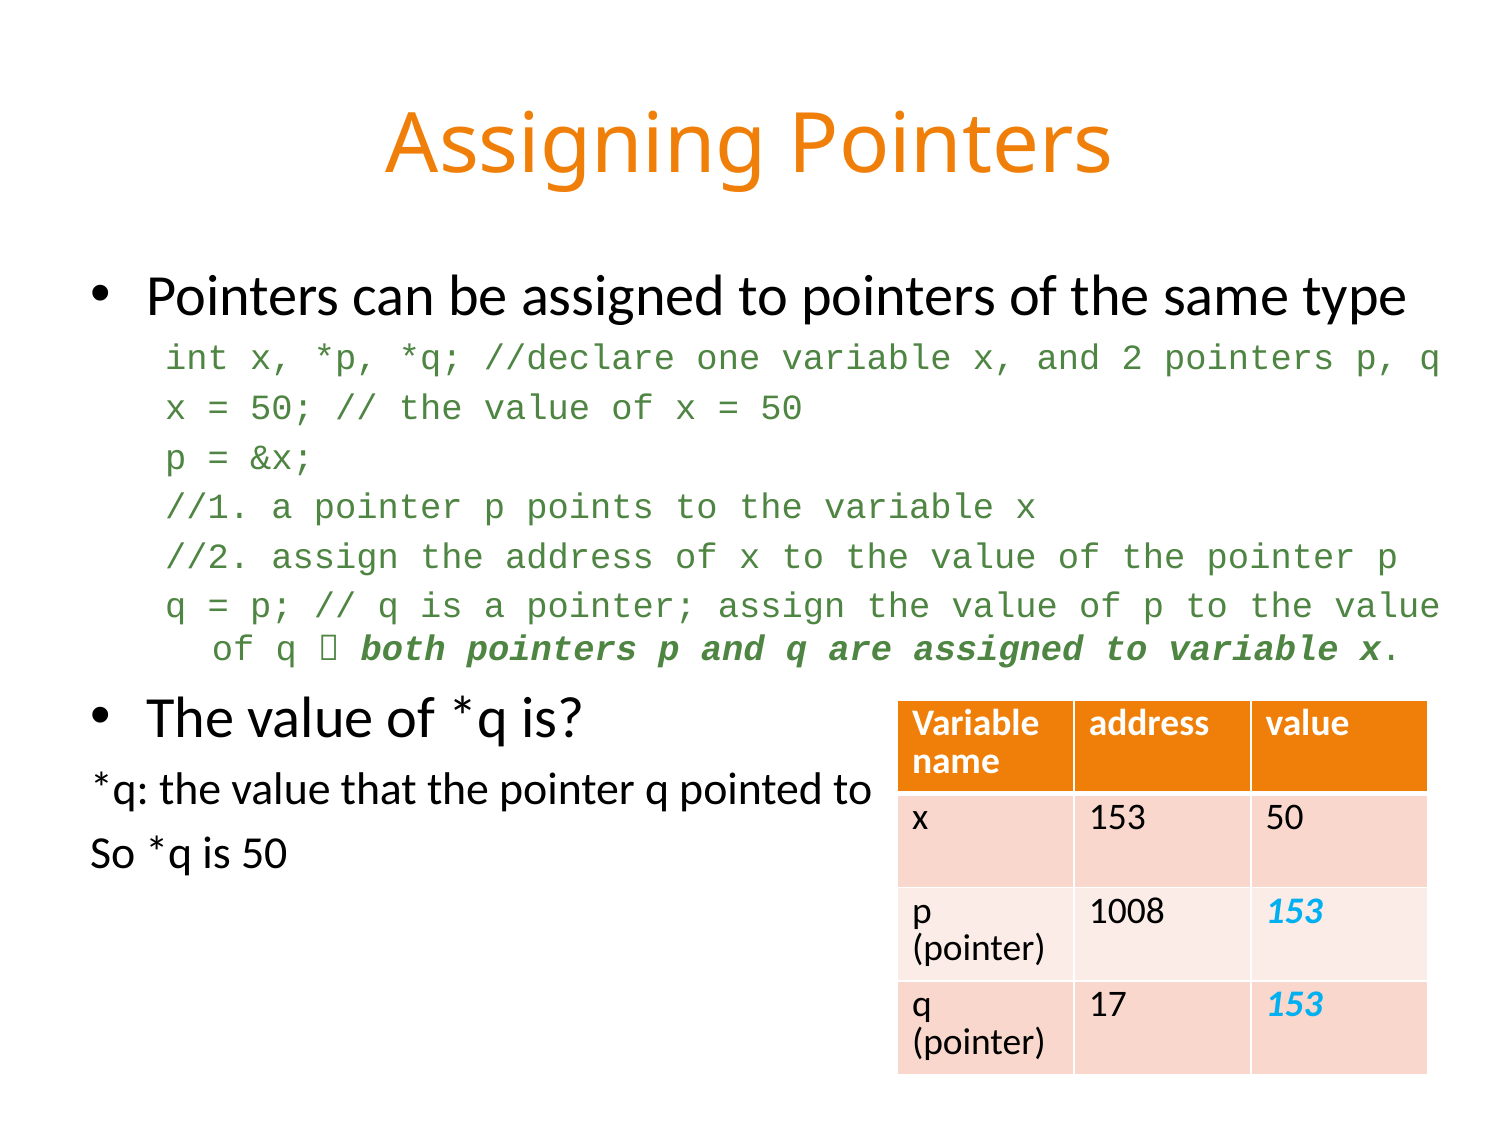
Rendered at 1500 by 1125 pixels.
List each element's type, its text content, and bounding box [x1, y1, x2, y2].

table_header Variable name [898, 701, 1073, 791]
table_cell q (pointer) [898, 982, 1073, 1074]
table_header value [1252, 701, 1427, 791]
table_cell 153 [1252, 888, 1427, 980]
table_cell p (pointer) [898, 888, 1073, 980]
title Assigning Pointers [74, 44, 1426, 233]
table_cell x [898, 796, 1073, 887]
table_header address [1075, 701, 1250, 791]
table_cell 1008 [1075, 888, 1250, 980]
table_cell 153 [1252, 982, 1427, 1074]
list Pointers can be assigned to pointers of the same type int x, *p, *q; //declare one variable x, and 2 pointers p, q x = 50; // the value of x = 50 p = &x; //1. a pointer p points to the variable x //2. assign the address of x to the value of the pointer p q = p; // q is a pointer; assign the value of p to the value of q  both pointers p and q are assigned to variable x. The value of *q is? *q: the value that the pointer q pointed to So *q is 50 [74, 249, 1488, 1051]
table_cell 17 [1075, 982, 1250, 1074]
table_cell 50 [1252, 796, 1427, 887]
table_cell 153 [1075, 796, 1250, 887]
